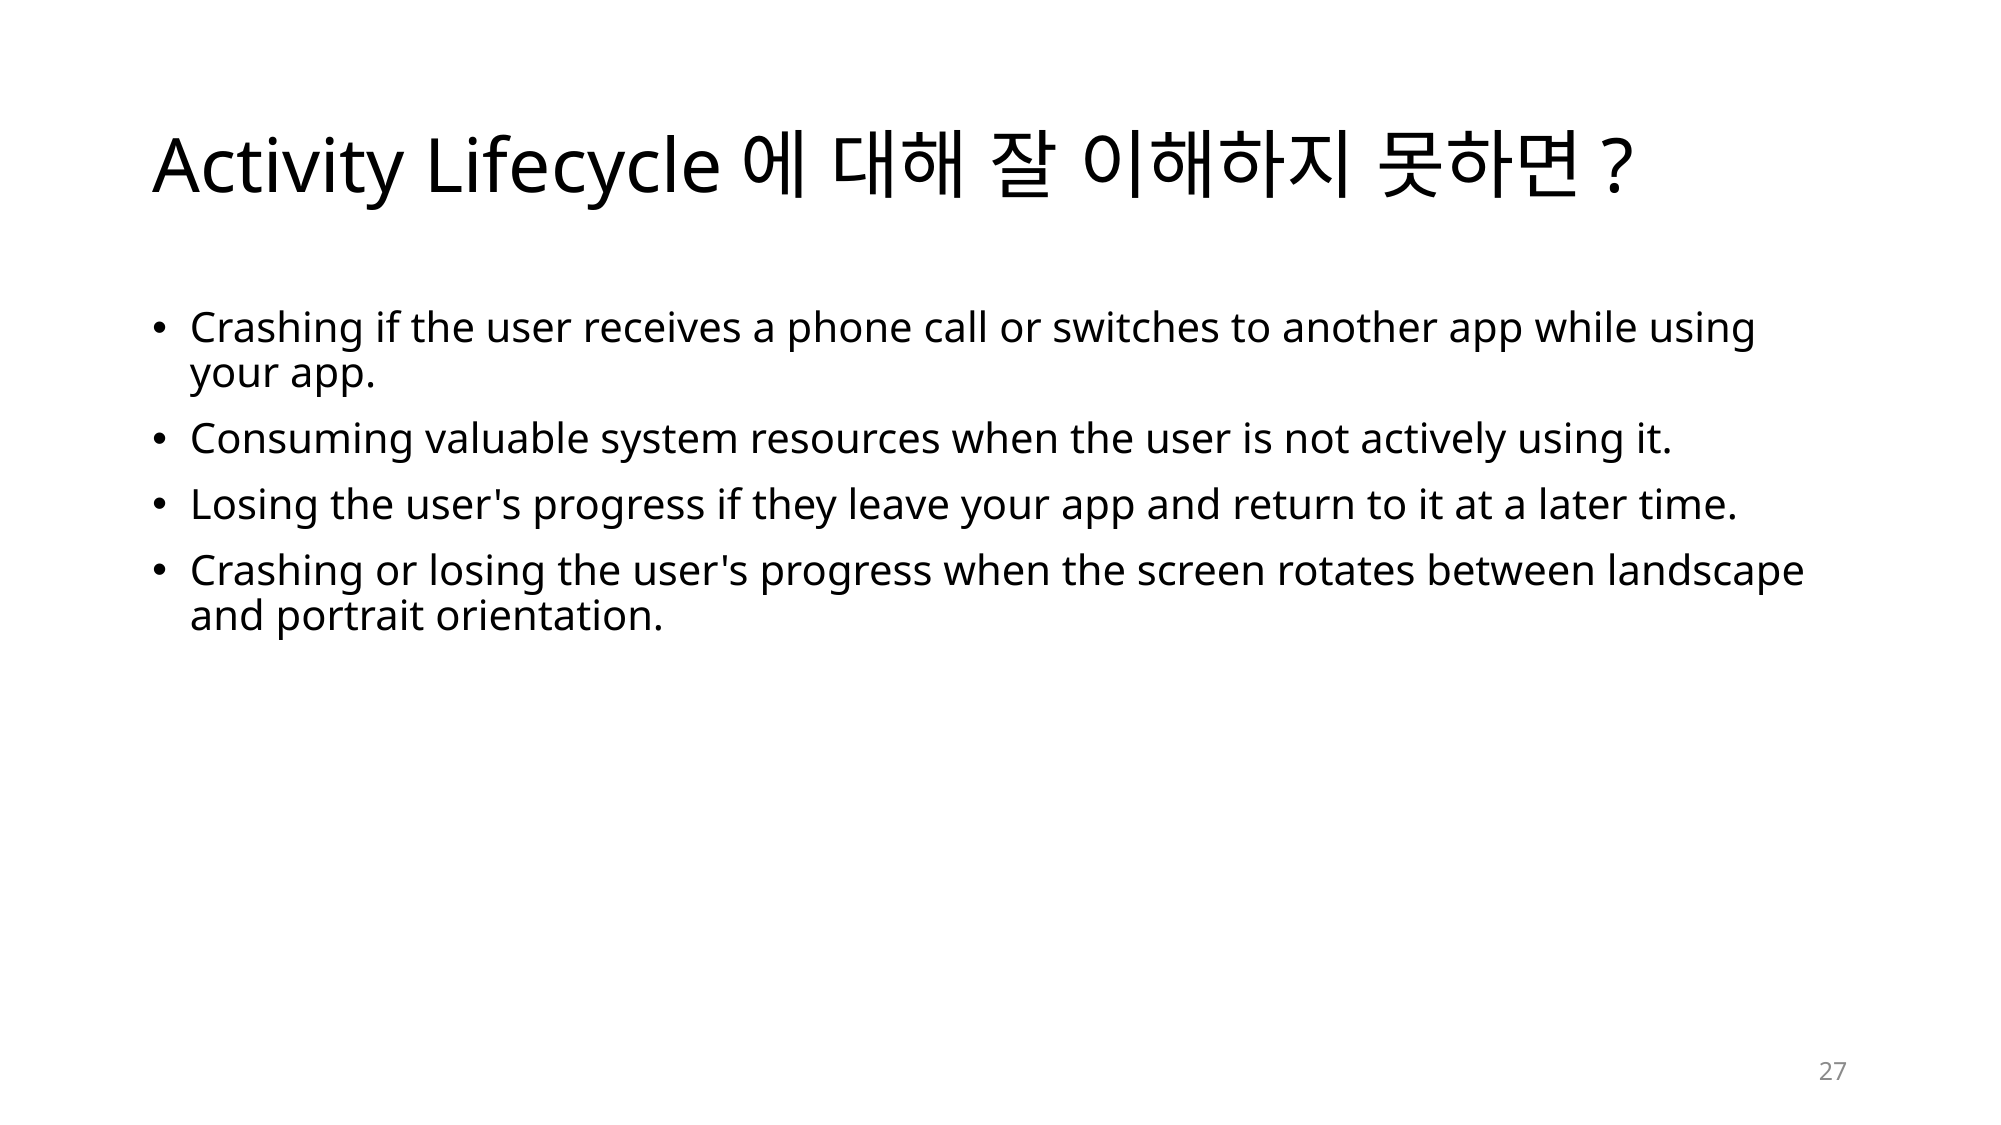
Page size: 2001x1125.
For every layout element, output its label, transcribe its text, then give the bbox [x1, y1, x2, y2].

slide_number 27 [1412, 1042, 1863, 1103]
title Activity Lifecycle에 대해 잘 이해하지 못하면? [137, 59, 1863, 278]
list Crashing if the user receives a phone call or switches to another app while using your app. Consuming valuable system resources when the user is not actively using it. Losing the user's progress if they leave your app and return to it at a later time. Crashing or losing the user's progress when the screen rotates between landscape and portrait orientation. [137, 299, 1863, 1014]
